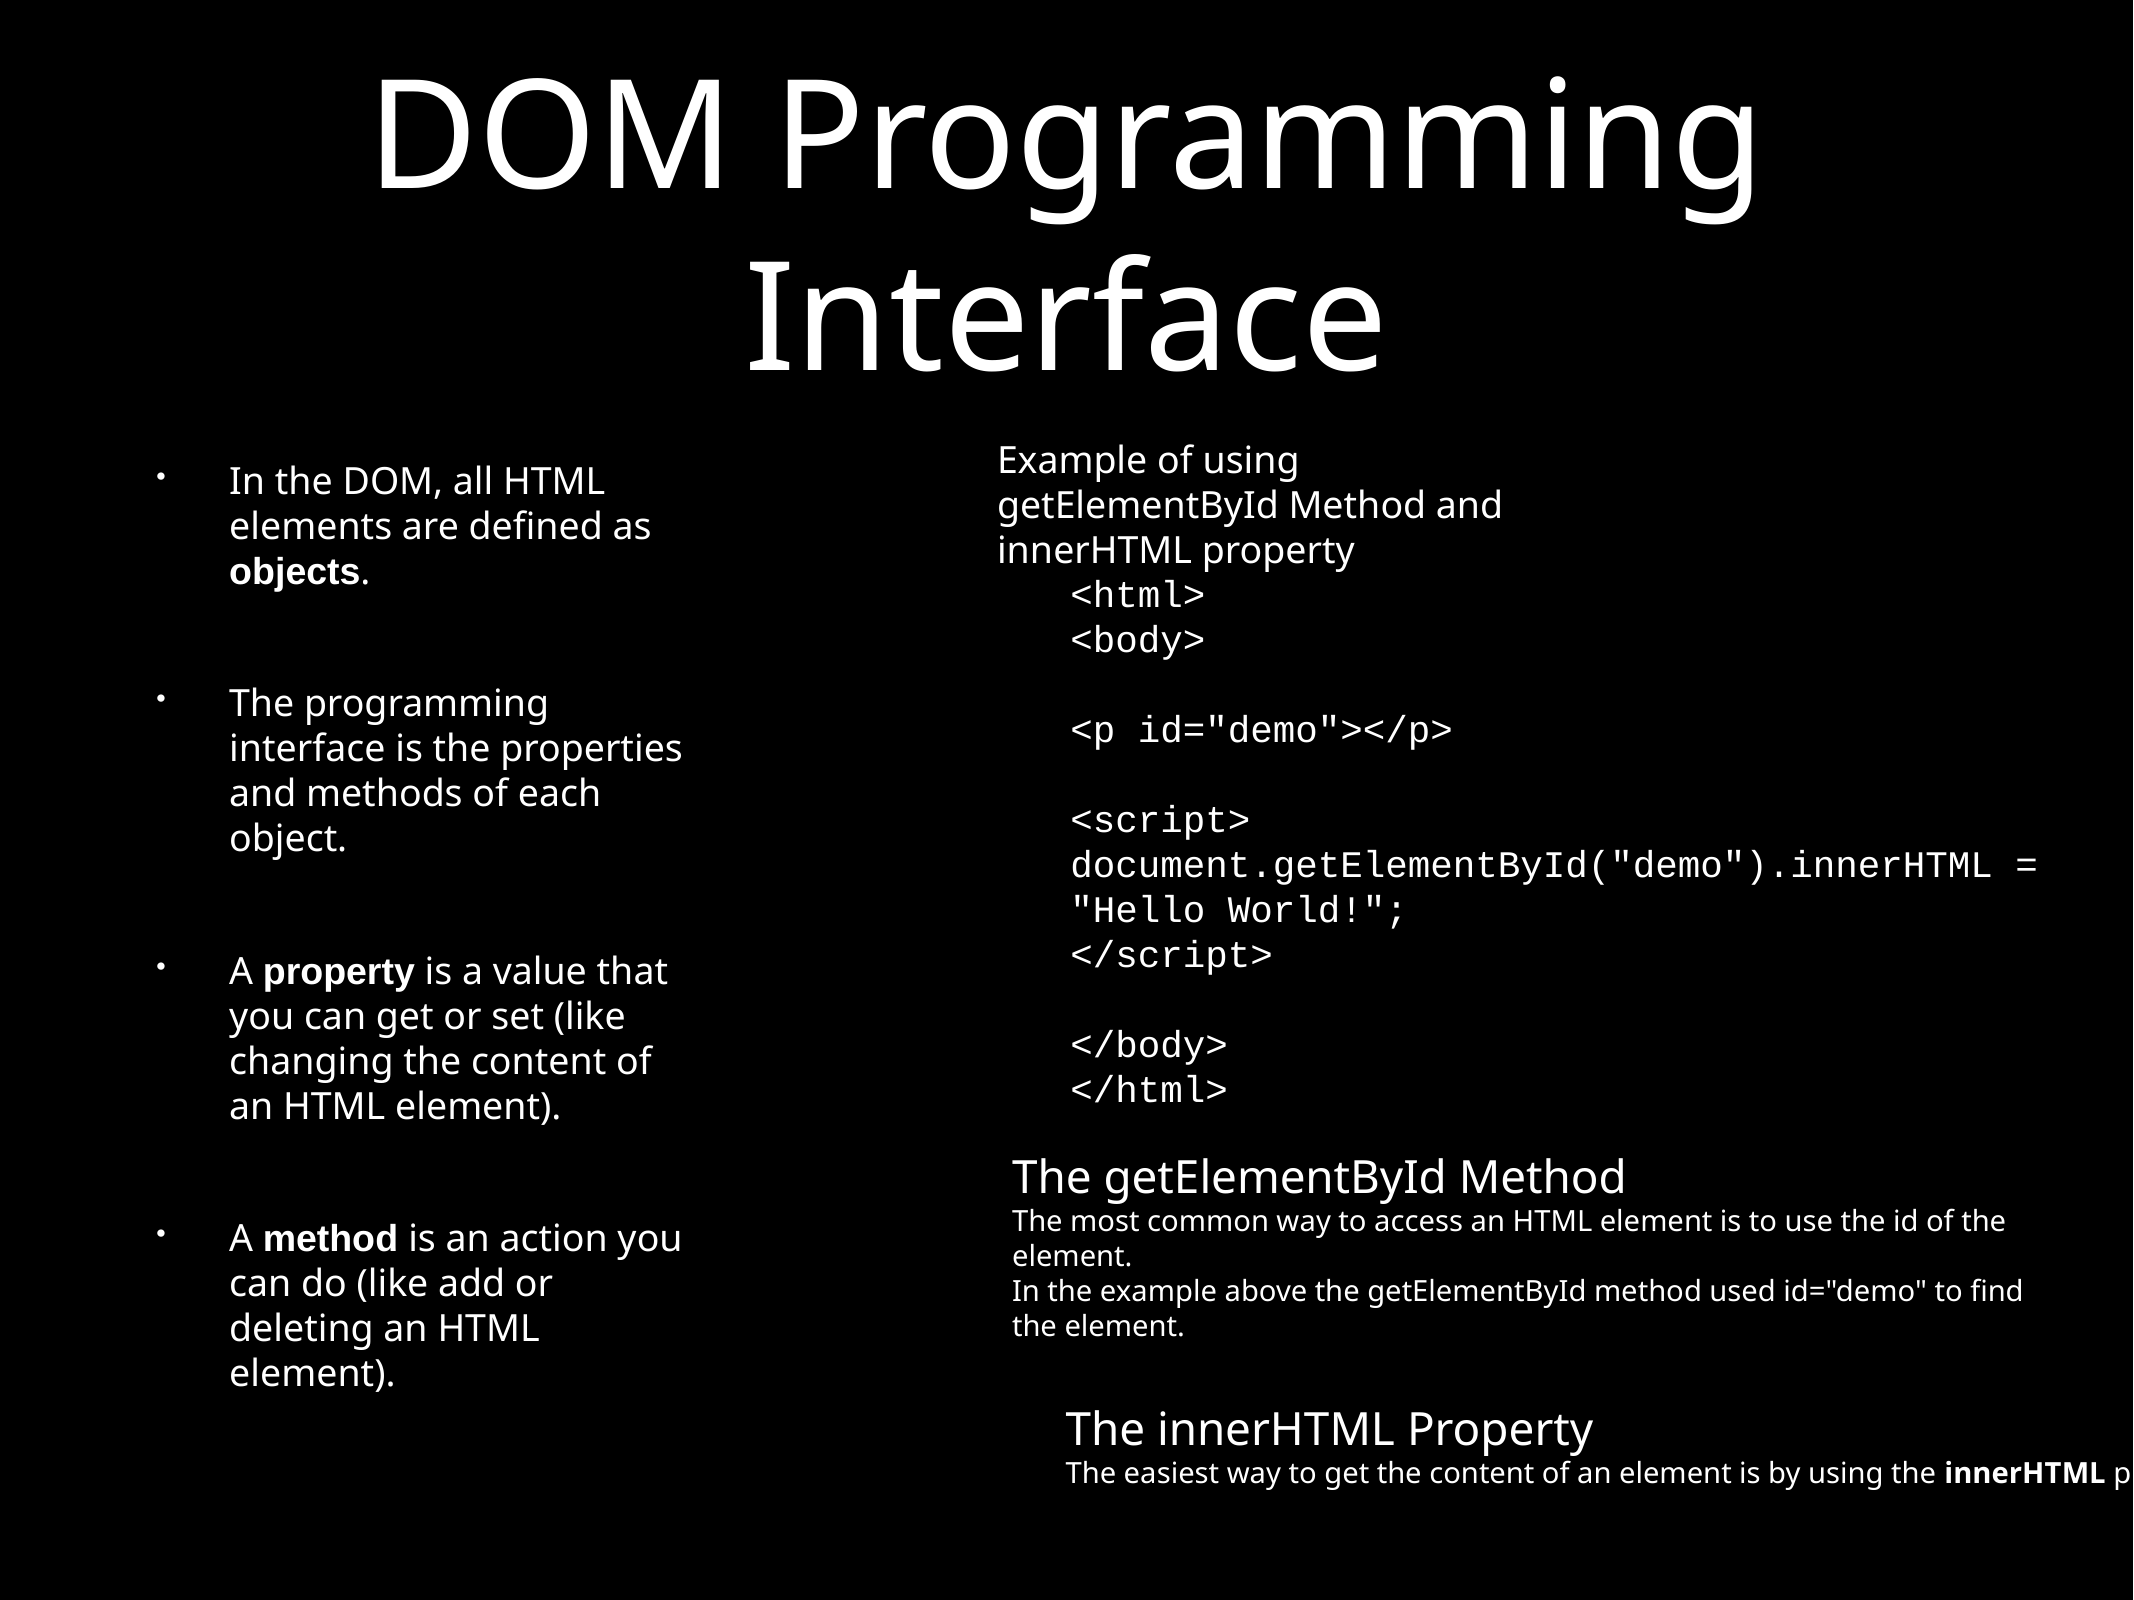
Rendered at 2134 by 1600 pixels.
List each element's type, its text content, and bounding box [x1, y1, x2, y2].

title DOM Programming Interface [155, 34, 1978, 403]
text_box <html> <body> <p id="demo"></p> <script> document.getElementById("demo").innerHTML = "Hello World!"; </script> </body> </html> [1070, 570, 2105, 1111]
list In the DOM, all HTML elements are defined as objects. The programming interface is the properties and methods of each object. A property is a value that you can get or set (like changing the content of an HTML element). A method is an action you can do (like add or deleting an HTML element). [155, 386, 692, 1465]
text_box The getElementById Method The most common way to access an HTML element is to use the id of the element. In the example above the getElementById method used id="demo" to find the element. [1003, 1138, 2081, 1351]
text_box The innerHTML Property The easiest way to get the content of an element is by using the innerHTML property. [1057, 1391, 2134, 1498]
text_box Example of using getElementById Method and innerHTML property [997, 436, 1586, 571]
